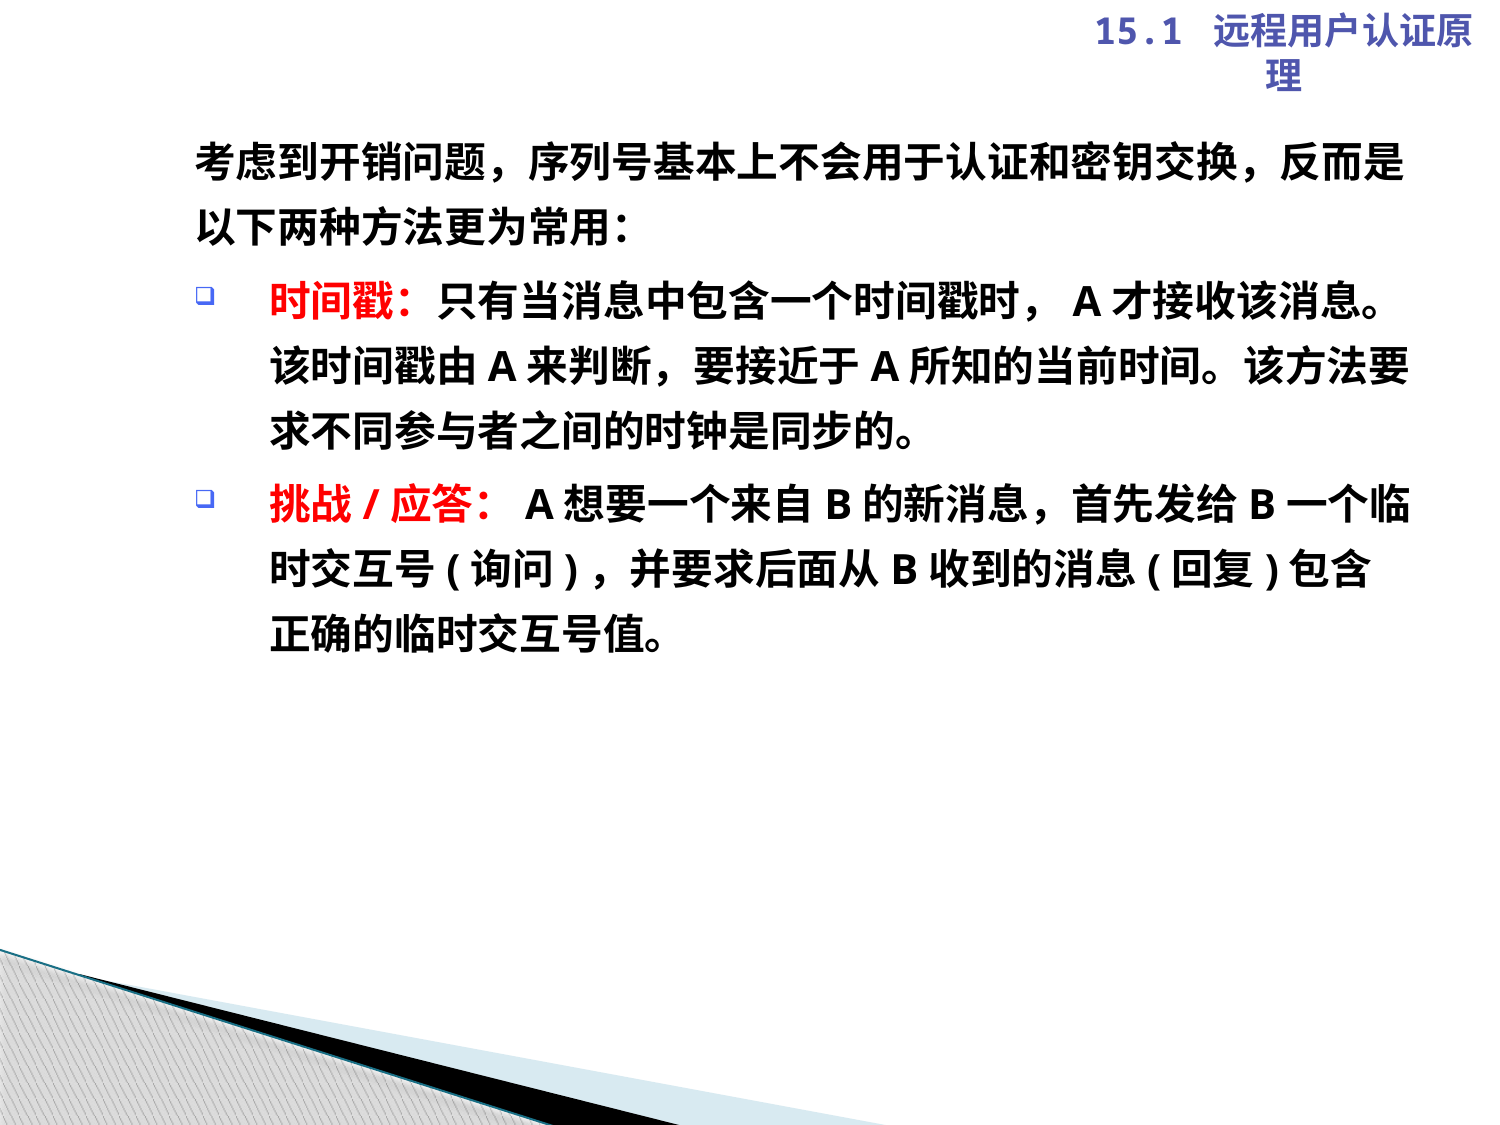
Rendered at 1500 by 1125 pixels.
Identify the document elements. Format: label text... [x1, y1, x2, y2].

text_box 考虑到开销问题，序列号基本上不会用于认证和密钥交换，反而是以下两种方法更为常用： 时间戳：只有当消息中包含一个时间戳时，A才接收该消息。该时间戳由A来判断，要接近于A所知的当前时间。该方法要求不同参与者之间的时钟是同步的。 挑战/应答：A想要一个来自B的新消息，首先发给B一个临时交互号(询问)，并要求后面从B收到的消息(回复)包含正确的临时交互号值。 [76, 113, 1427, 1071]
text_box 15.1 远程用户认证原理 [1068, 0, 1499, 104]
